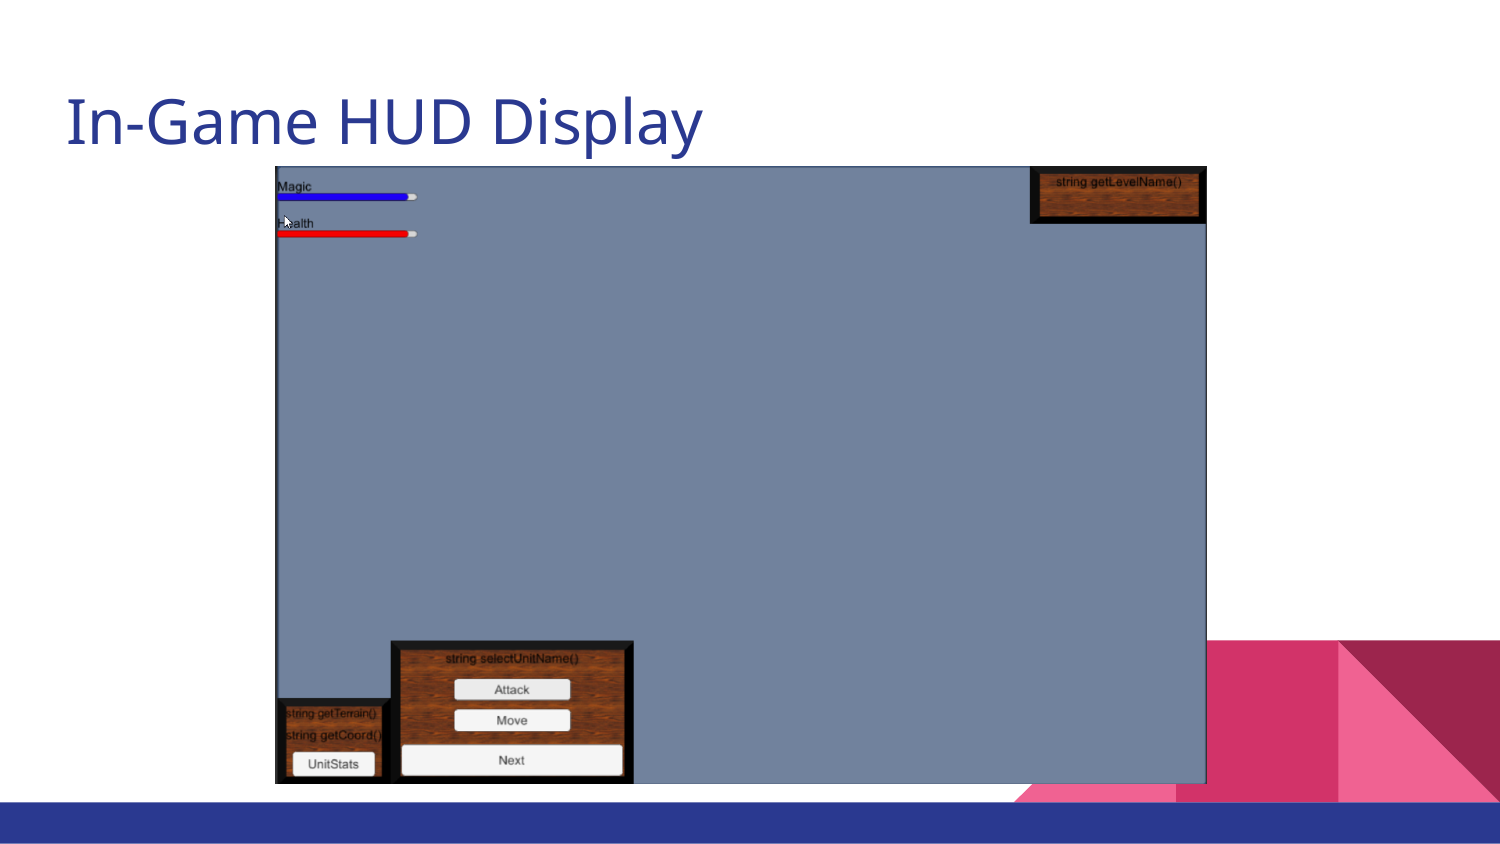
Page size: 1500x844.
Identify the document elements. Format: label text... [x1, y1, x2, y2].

title In-Game HUD Display [51, 67, 1449, 167]
picture [275, 166, 1207, 784]
